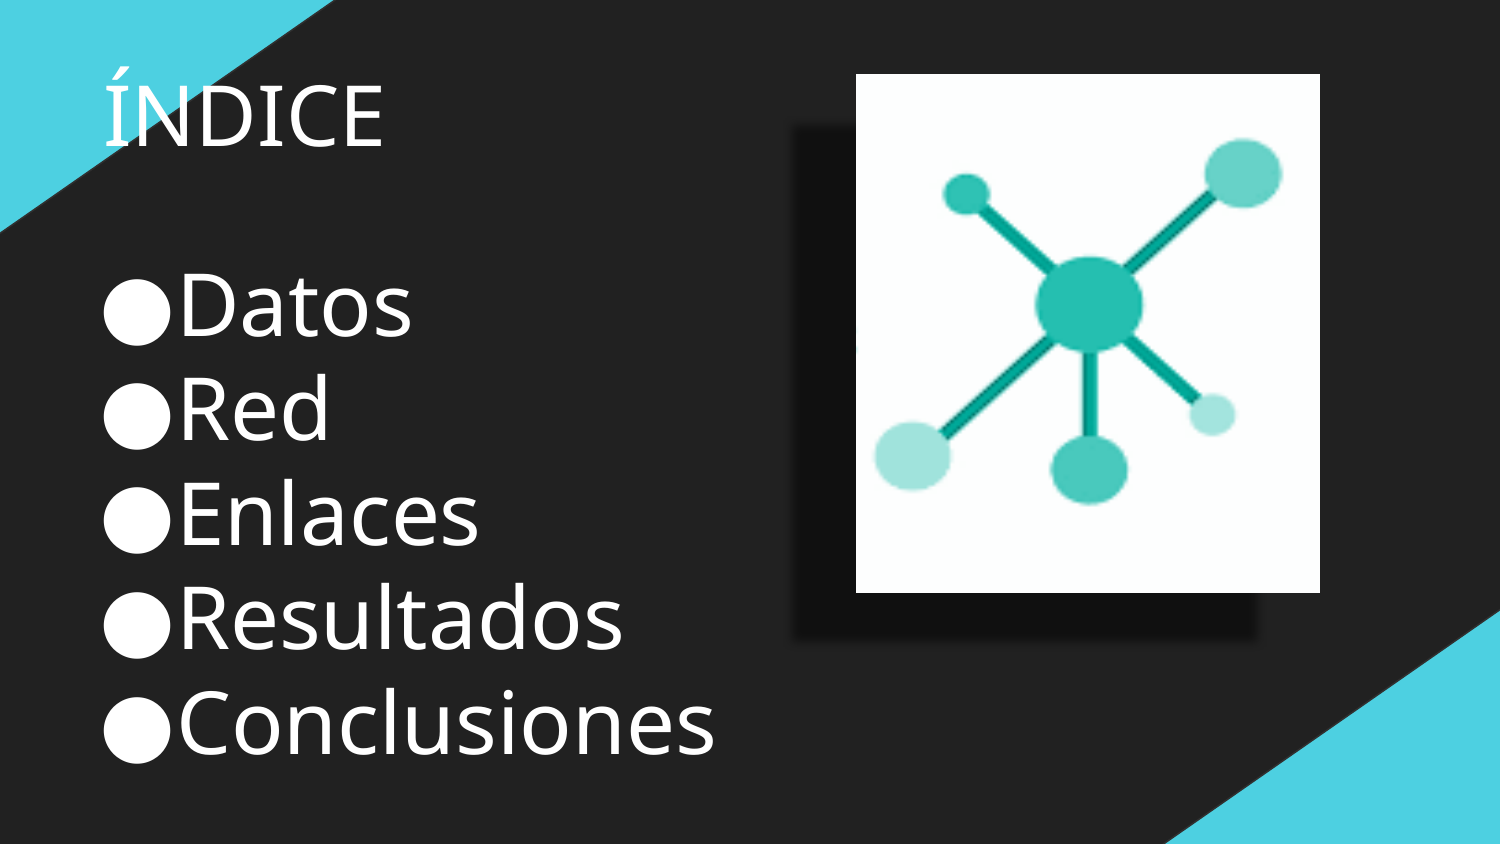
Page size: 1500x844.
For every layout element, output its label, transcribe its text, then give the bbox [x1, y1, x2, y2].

title Datos Red Enlaces Resultados Conclusiones [85, 233, 894, 798]
picture [855, 74, 1321, 593]
title ÍNDICE [44, 47, 447, 179]
text_box [1163, 609, 1500, 844]
text_box [0, 0, 336, 234]
